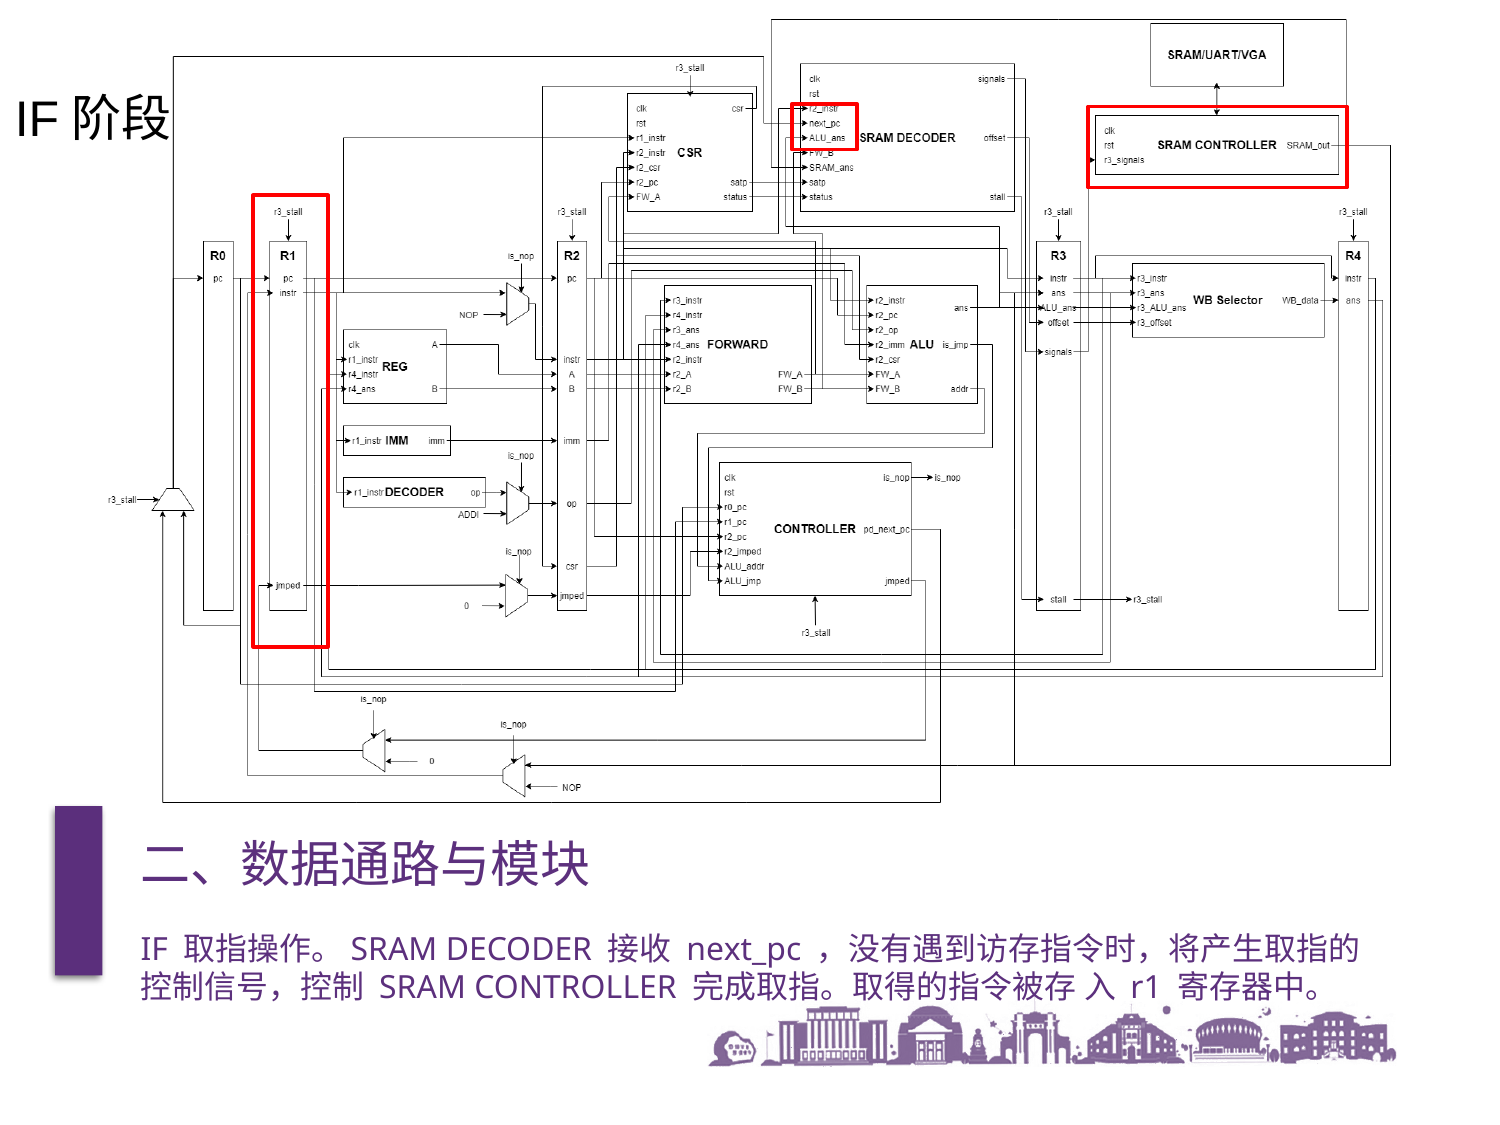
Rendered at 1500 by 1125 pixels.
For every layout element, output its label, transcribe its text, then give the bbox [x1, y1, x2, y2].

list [107, 0, 1398, 809]
title 二、数据通路与模块 [125, 816, 1397, 915]
text_box IF阶段 [0, 79, 101, 155]
list IF 取指操作。SRAM DECODER 接收 next_pc ，没有遇到访存指令时，将产生取指的控制信号，控制 SRAM CONTROLLER 完成取指。取得的指令被存 入 r1 寄存器中。 [125, 915, 1397, 1019]
